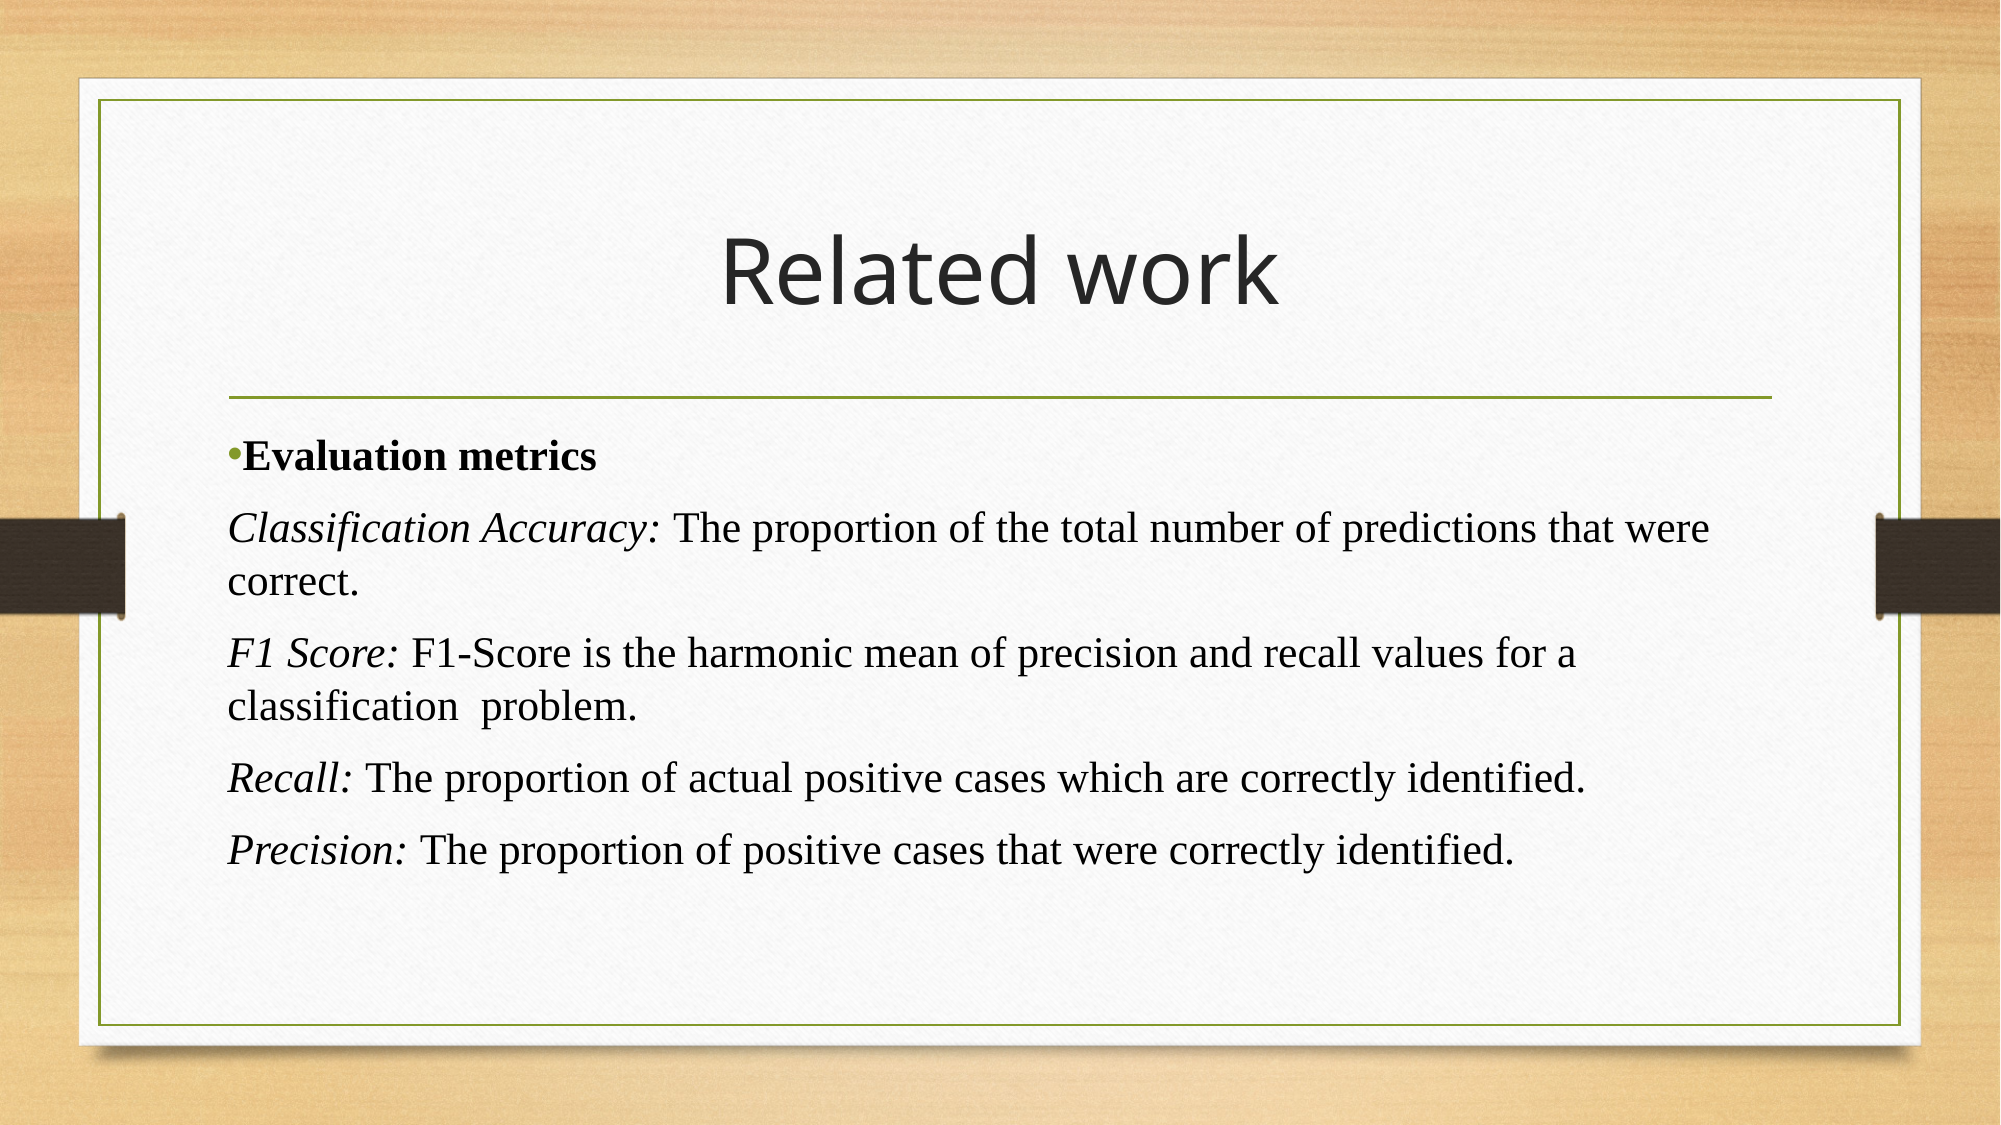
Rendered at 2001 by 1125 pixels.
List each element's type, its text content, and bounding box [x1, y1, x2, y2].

list Evaluation metrics Classification Accuracy: The proportion of the total number of predictions that were correct. F1 Score: F1-Score is the harmonic mean of precision and recall values for a classification problem. Recall: The proportion of actual positive cases which are correctly identified. Precision: The proportion of positive cases that were correctly identified. [212, 419, 1788, 964]
title Related work [212, 161, 1788, 375]
picture [0, 0, 2001, 1125]
